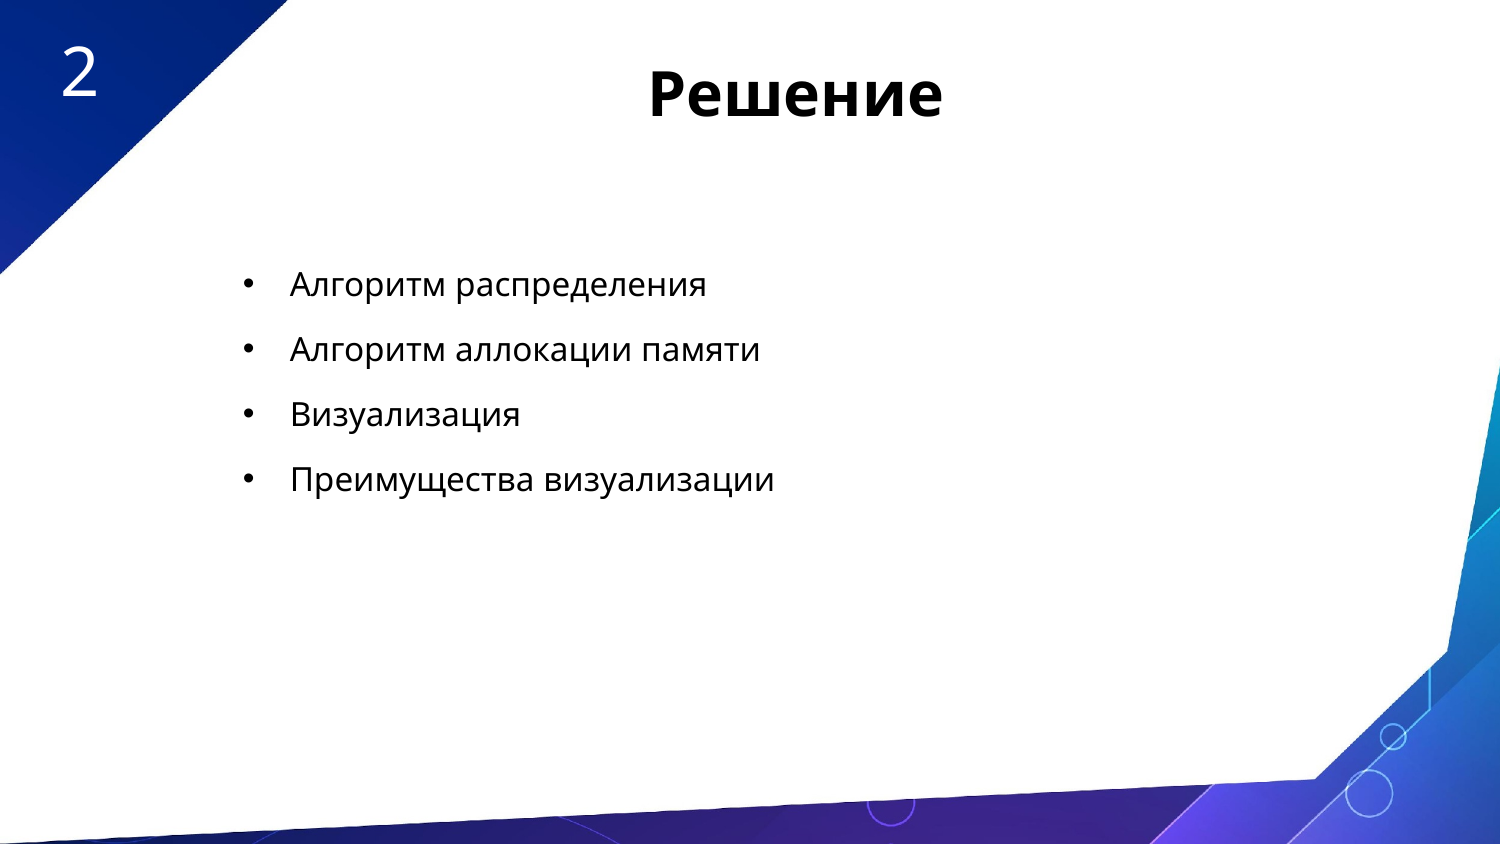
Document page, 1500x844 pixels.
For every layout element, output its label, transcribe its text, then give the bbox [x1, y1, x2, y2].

text_box Решение [174, 38, 1418, 140]
text_box Алгоритм распределения Алгоритм аллокации памяти Визуализация Преимущества визуализации [227, 248, 1441, 700]
picture [0, 0, 1500, 844]
text_box 2 [49, 22, 157, 117]
